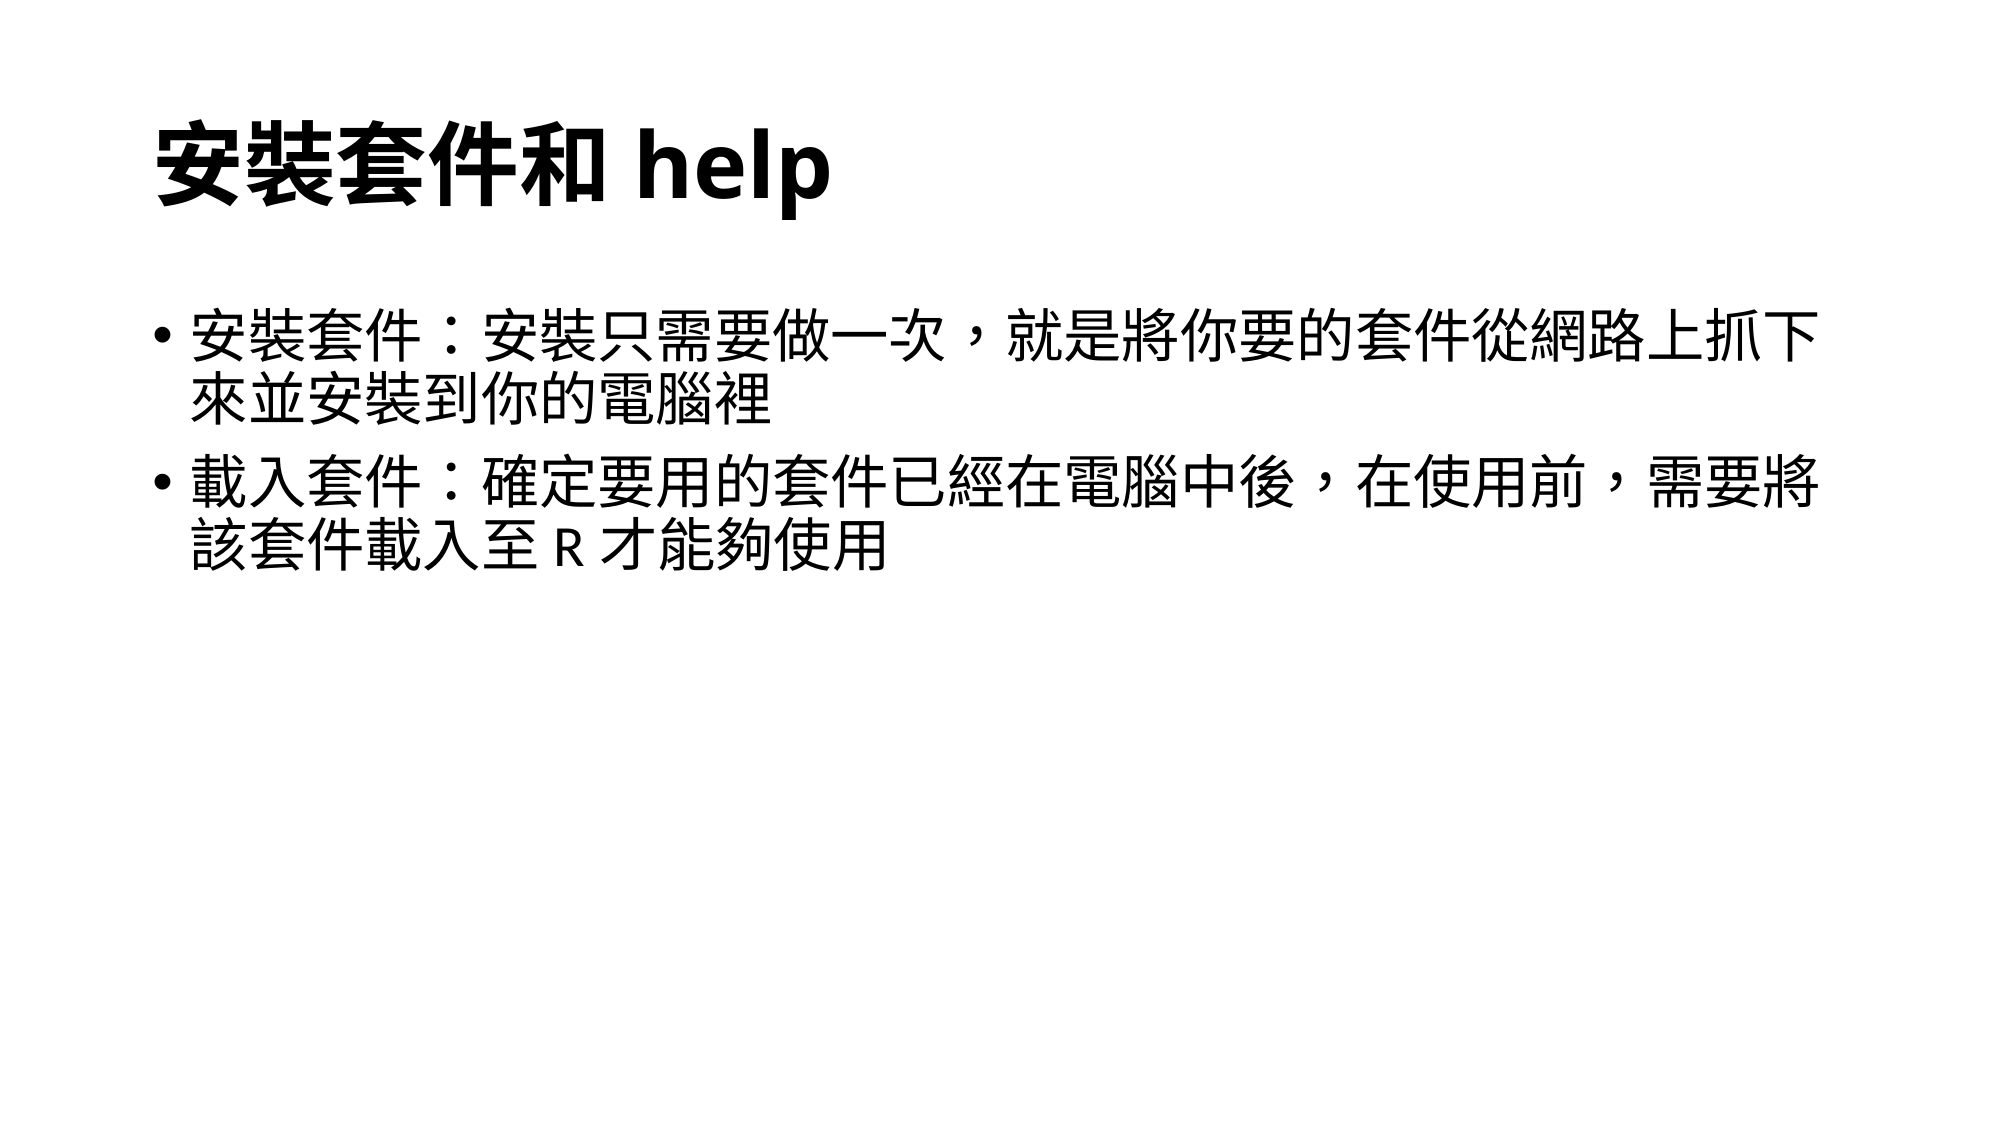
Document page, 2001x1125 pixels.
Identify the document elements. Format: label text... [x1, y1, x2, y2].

title 安裝套件和help [137, 59, 1863, 278]
list 安裝套件：安裝只需要做一次，就是將你要的套件從網路上抓下來並安裝到你的電腦裡 載入套件：確定要用的套件已經在電腦中後，在使用前，需要將該套件載入至R才能夠使用 [137, 299, 1863, 1014]
